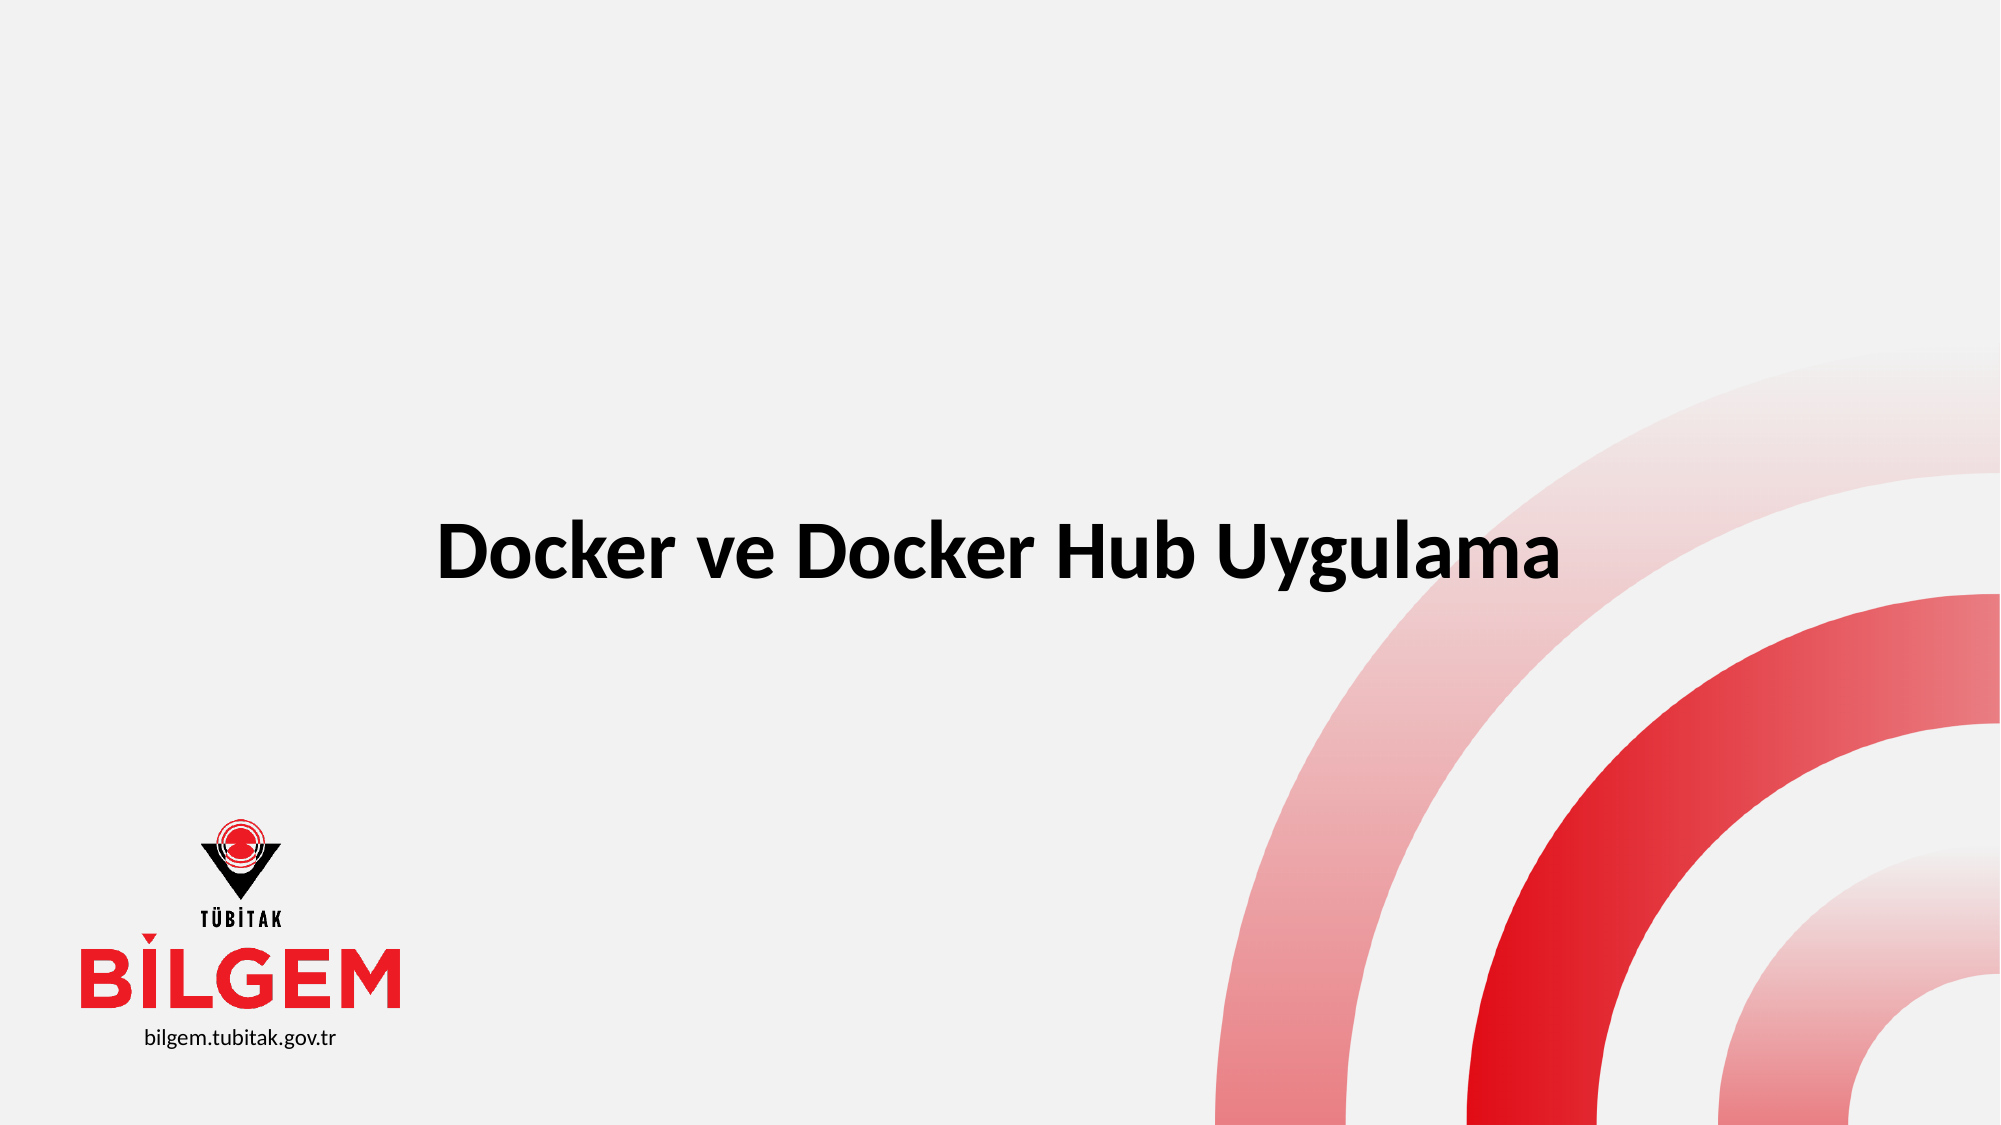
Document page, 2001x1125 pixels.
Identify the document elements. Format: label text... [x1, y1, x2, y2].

picture [1215, 343, 2000, 1125]
picture [81, 819, 400, 1009]
text_box Docker ve Docker Hub Uygulama [261, 488, 1739, 603]
